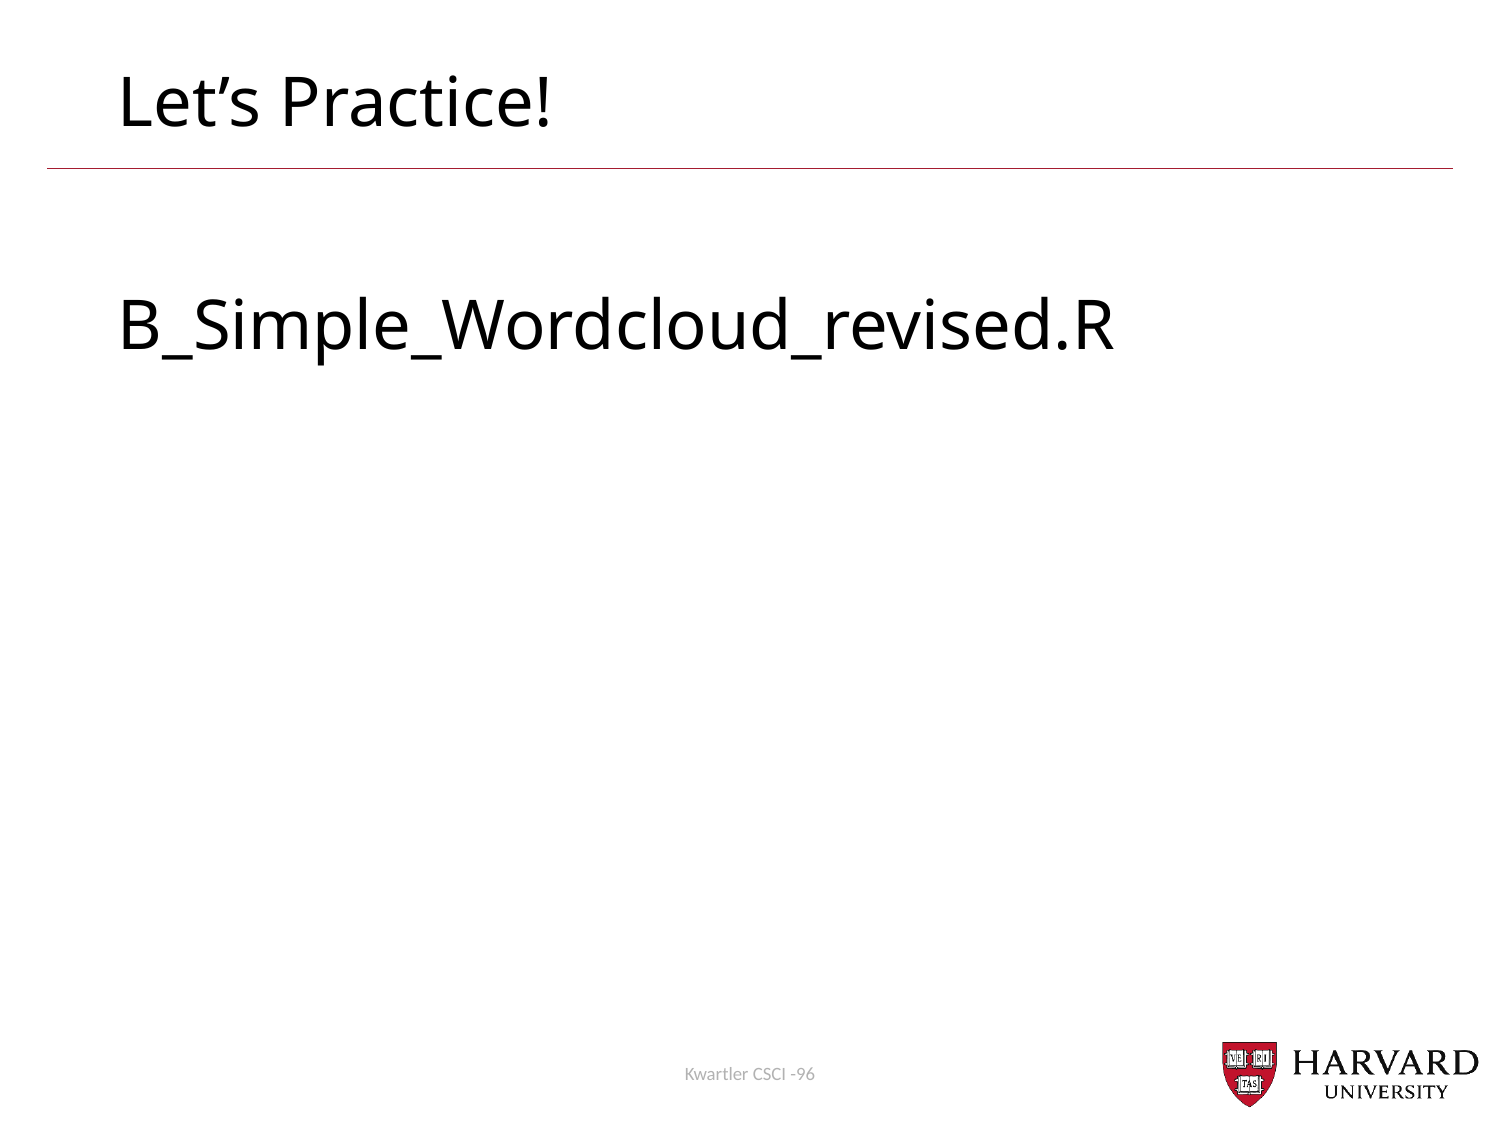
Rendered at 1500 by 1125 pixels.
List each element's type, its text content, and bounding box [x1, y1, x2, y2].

picture [1200, 1024, 1500, 1125]
title Let’s Practice! [103, 59, 1397, 157]
text_box B_Simple_Wordcloud_revised.R [103, 282, 1397, 380]
footer Kwartler CSCI -96 [496, 1042, 1004, 1103]
